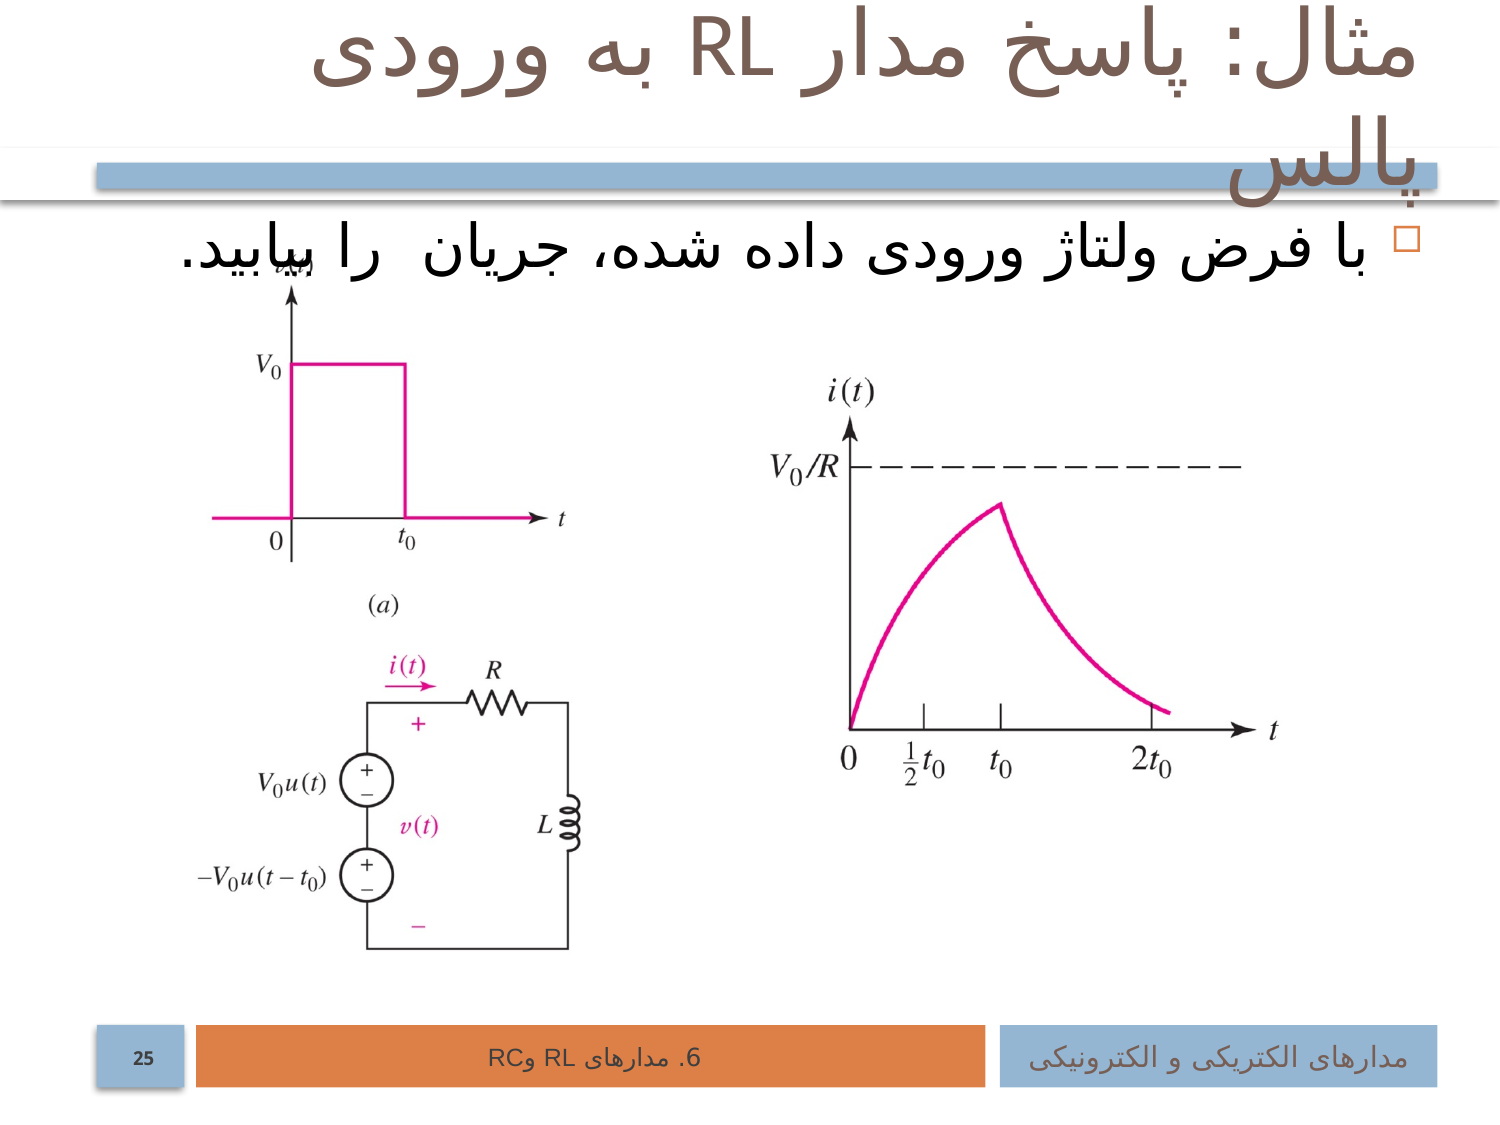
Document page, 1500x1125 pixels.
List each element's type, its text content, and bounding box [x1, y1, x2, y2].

footer 6. مدارهای RL وRC [196, 1025, 986, 1088]
slide_number 25 [99, 1038, 188, 1079]
picture [87, 249, 1413, 971]
title مثال: پاسخ مدار RL به ورودی پالس [100, 37, 1438, 150]
slide_number مدارهای الکتریکی و الکترونیکی [999, 1025, 1438, 1088]
